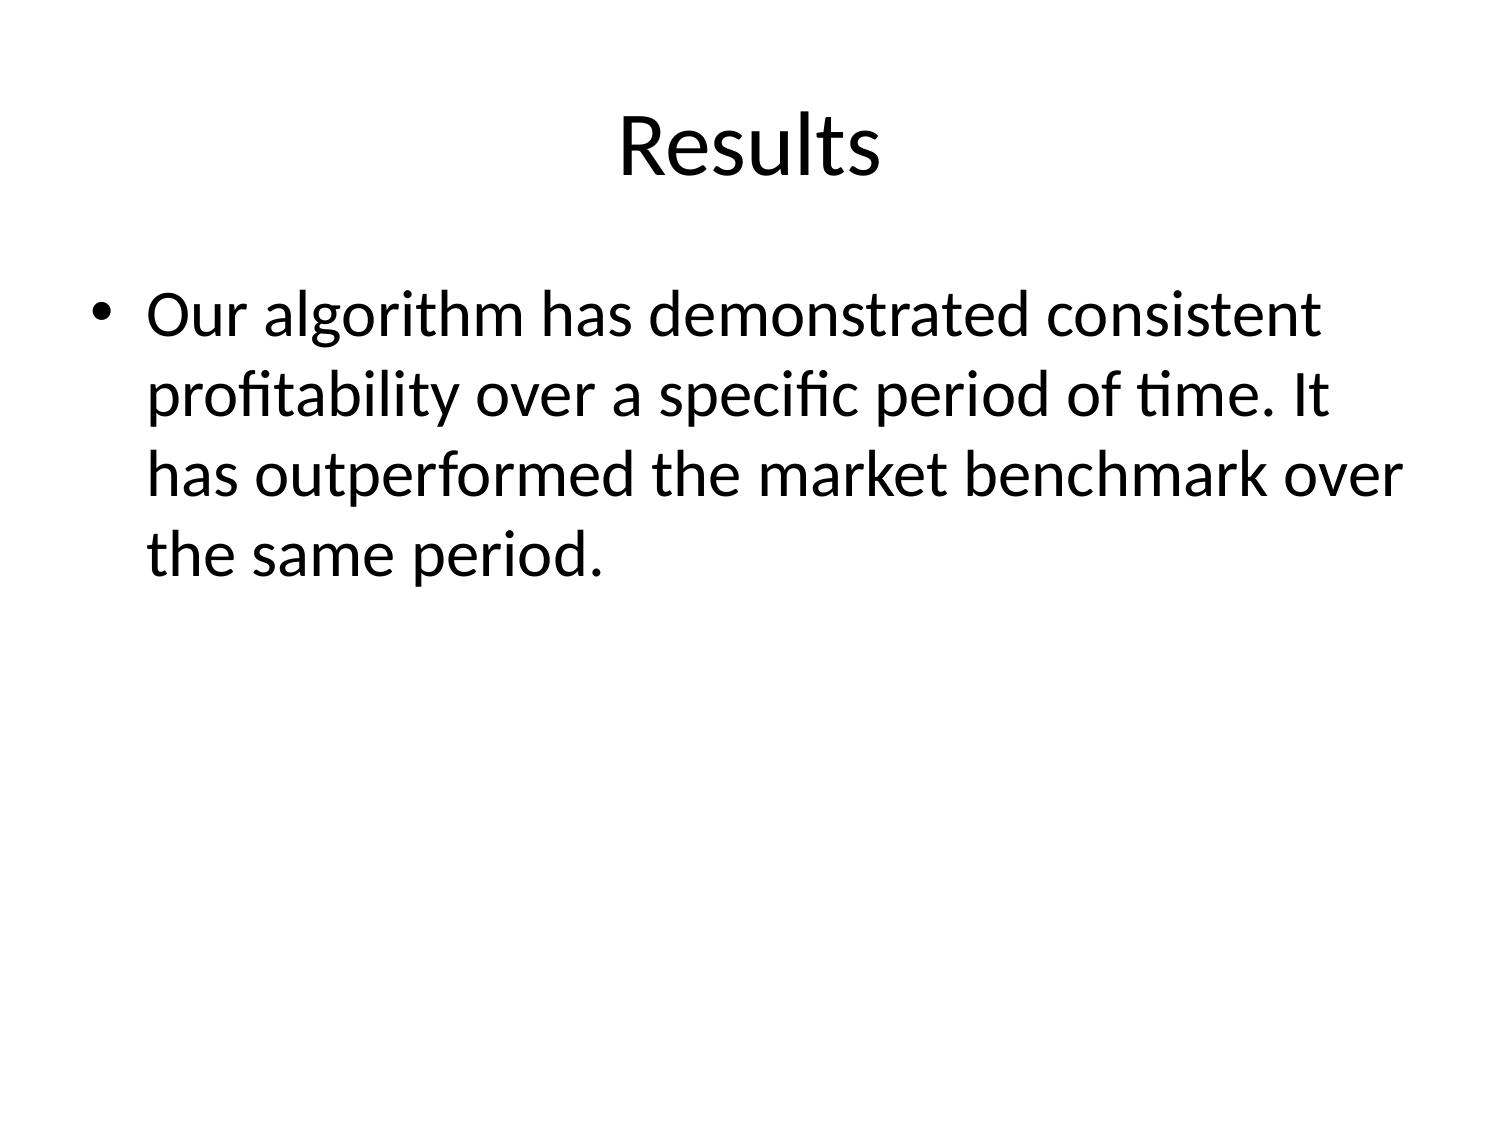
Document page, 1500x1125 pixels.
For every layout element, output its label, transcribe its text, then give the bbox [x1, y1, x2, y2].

list Our algorithm has demonstrated consistent profitability over a specific period of time. It has outperformed the market benchmark over the same period. [75, 262, 1425, 1005]
title Results [75, 45, 1425, 233]
